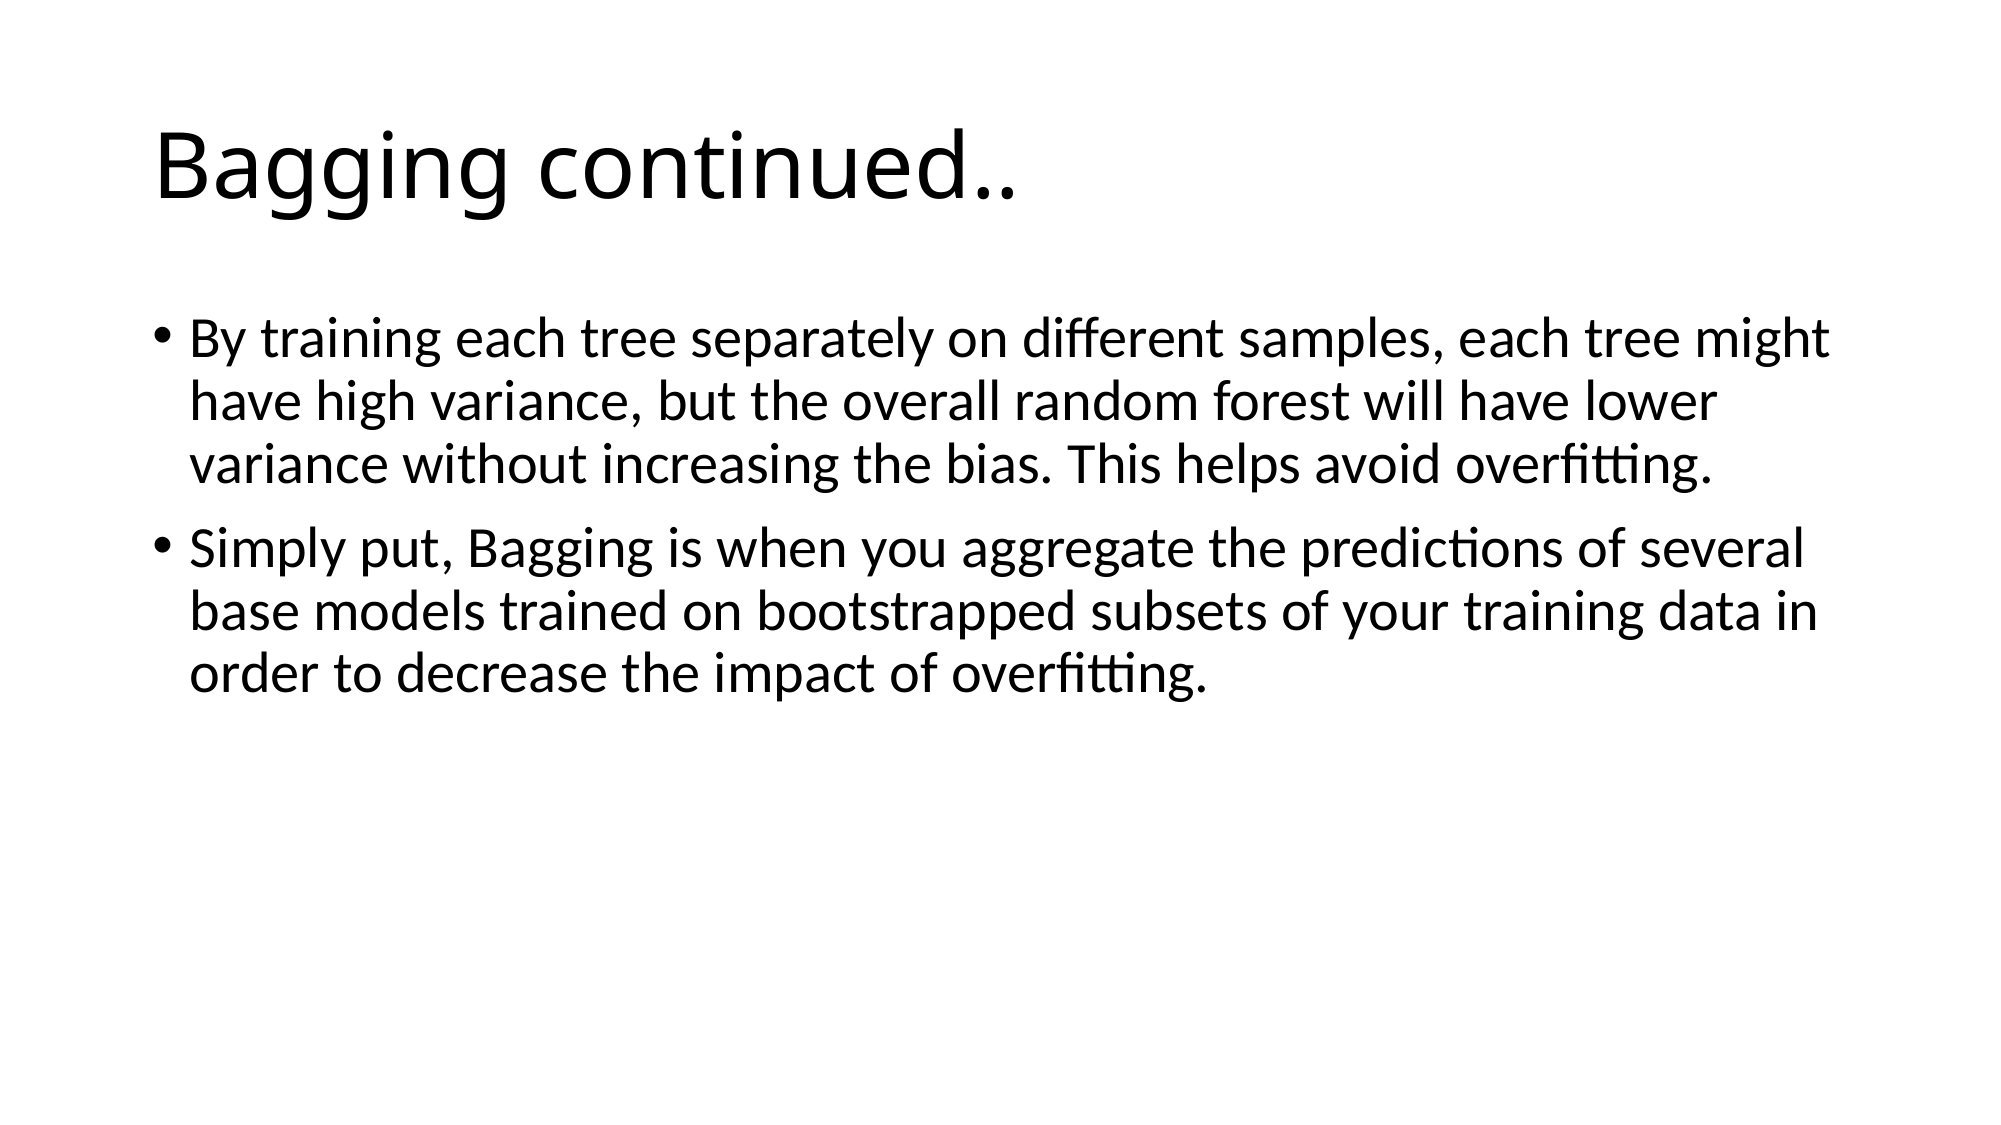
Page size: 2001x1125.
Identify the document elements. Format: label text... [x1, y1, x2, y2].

list By training each tree separately on different samples, each tree might have high variance, but the overall random forest will have lower variance without increasing the bias. This helps avoid overfitting. Simply put, Bagging is when you aggregate the predictions of several base models trained on bootstrapped subsets of your training data in order to decrease the impact of overfitting. [137, 299, 1863, 1014]
title Bagging continued.. [137, 59, 1863, 278]
